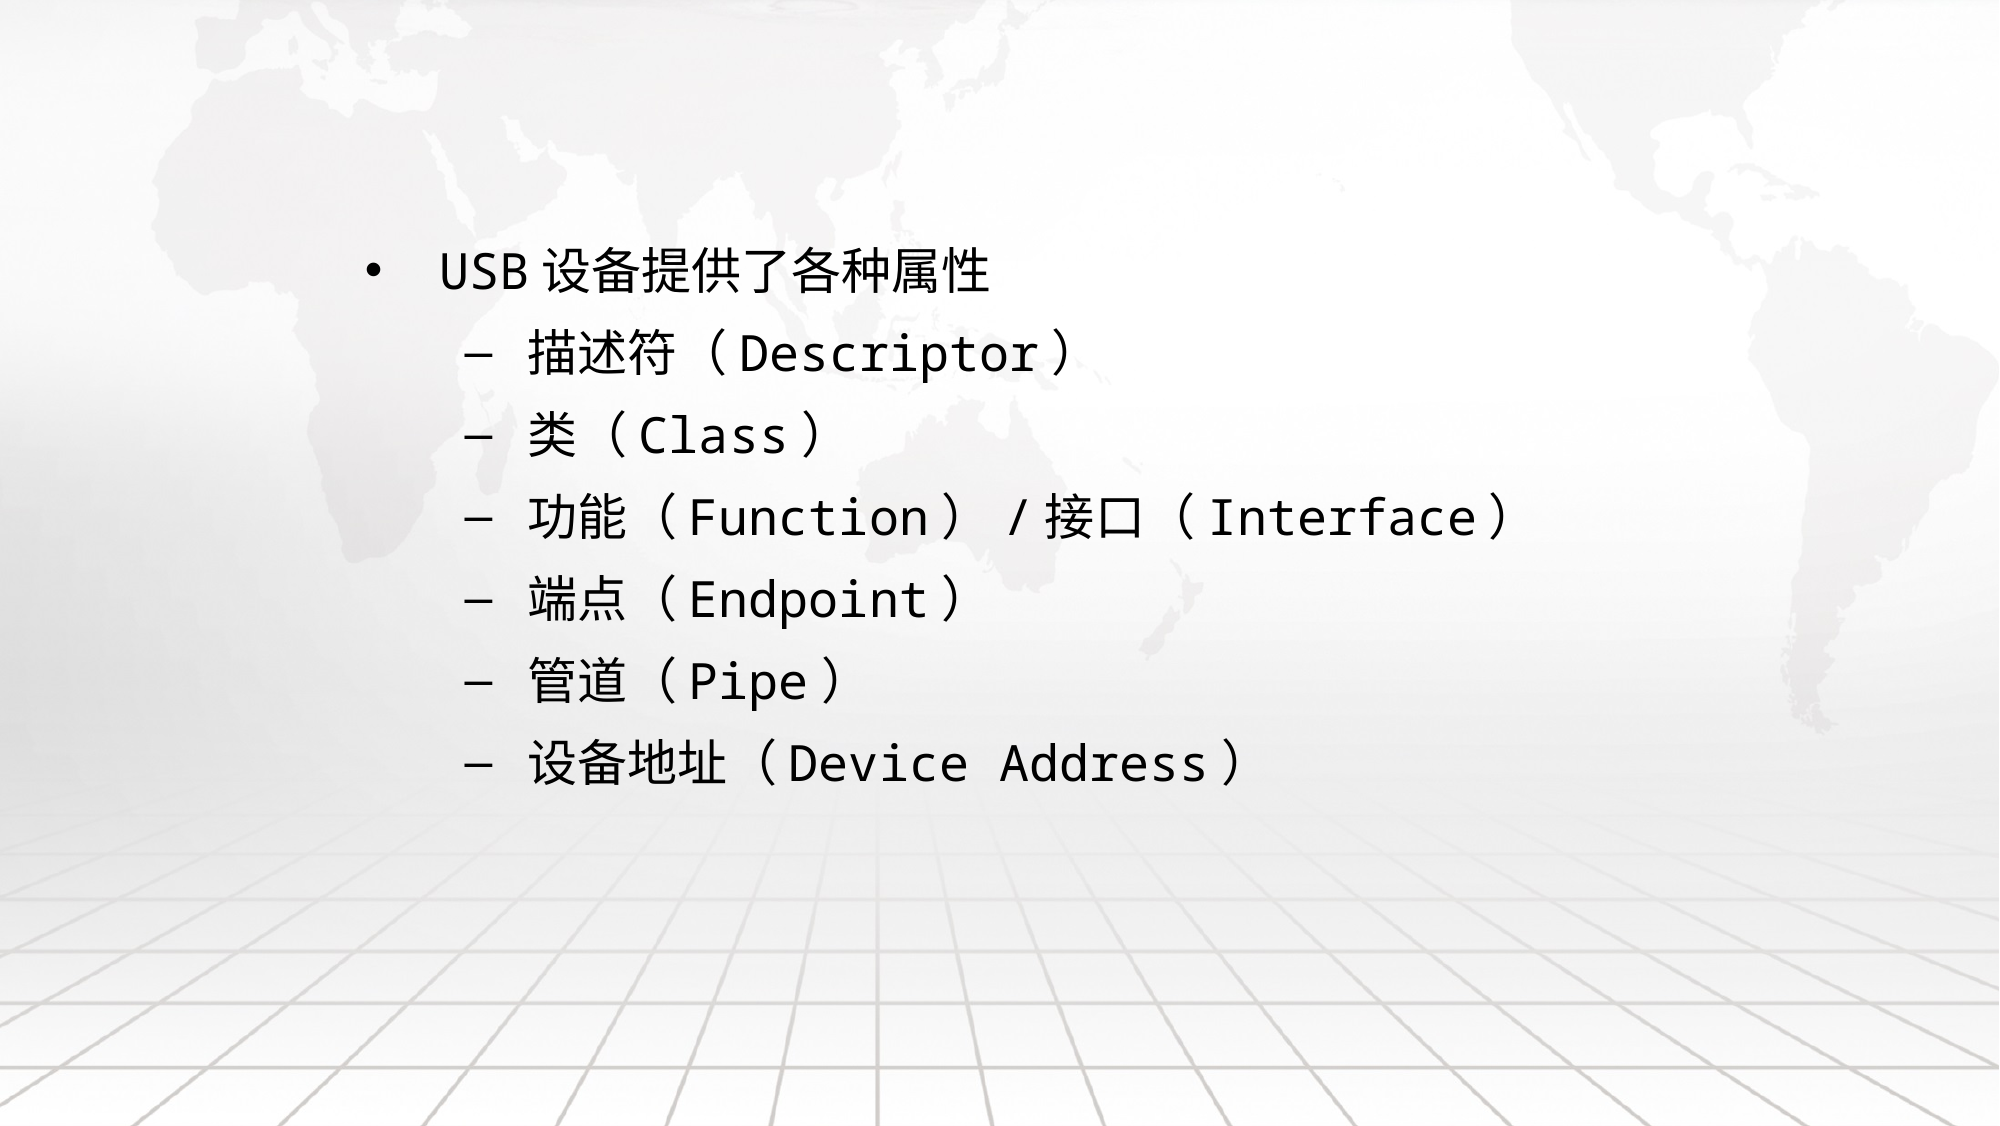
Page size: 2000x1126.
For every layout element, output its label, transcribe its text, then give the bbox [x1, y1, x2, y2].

picture [0, 0, 1999, 1126]
list USB设备提供了各种属性 描述符（Descriptor） 类（Class） 功能（Function）/接口（Interface） 端点（Endpoint） 管道（Pipe） 设备地址（Device Address） [349, 220, 1626, 896]
